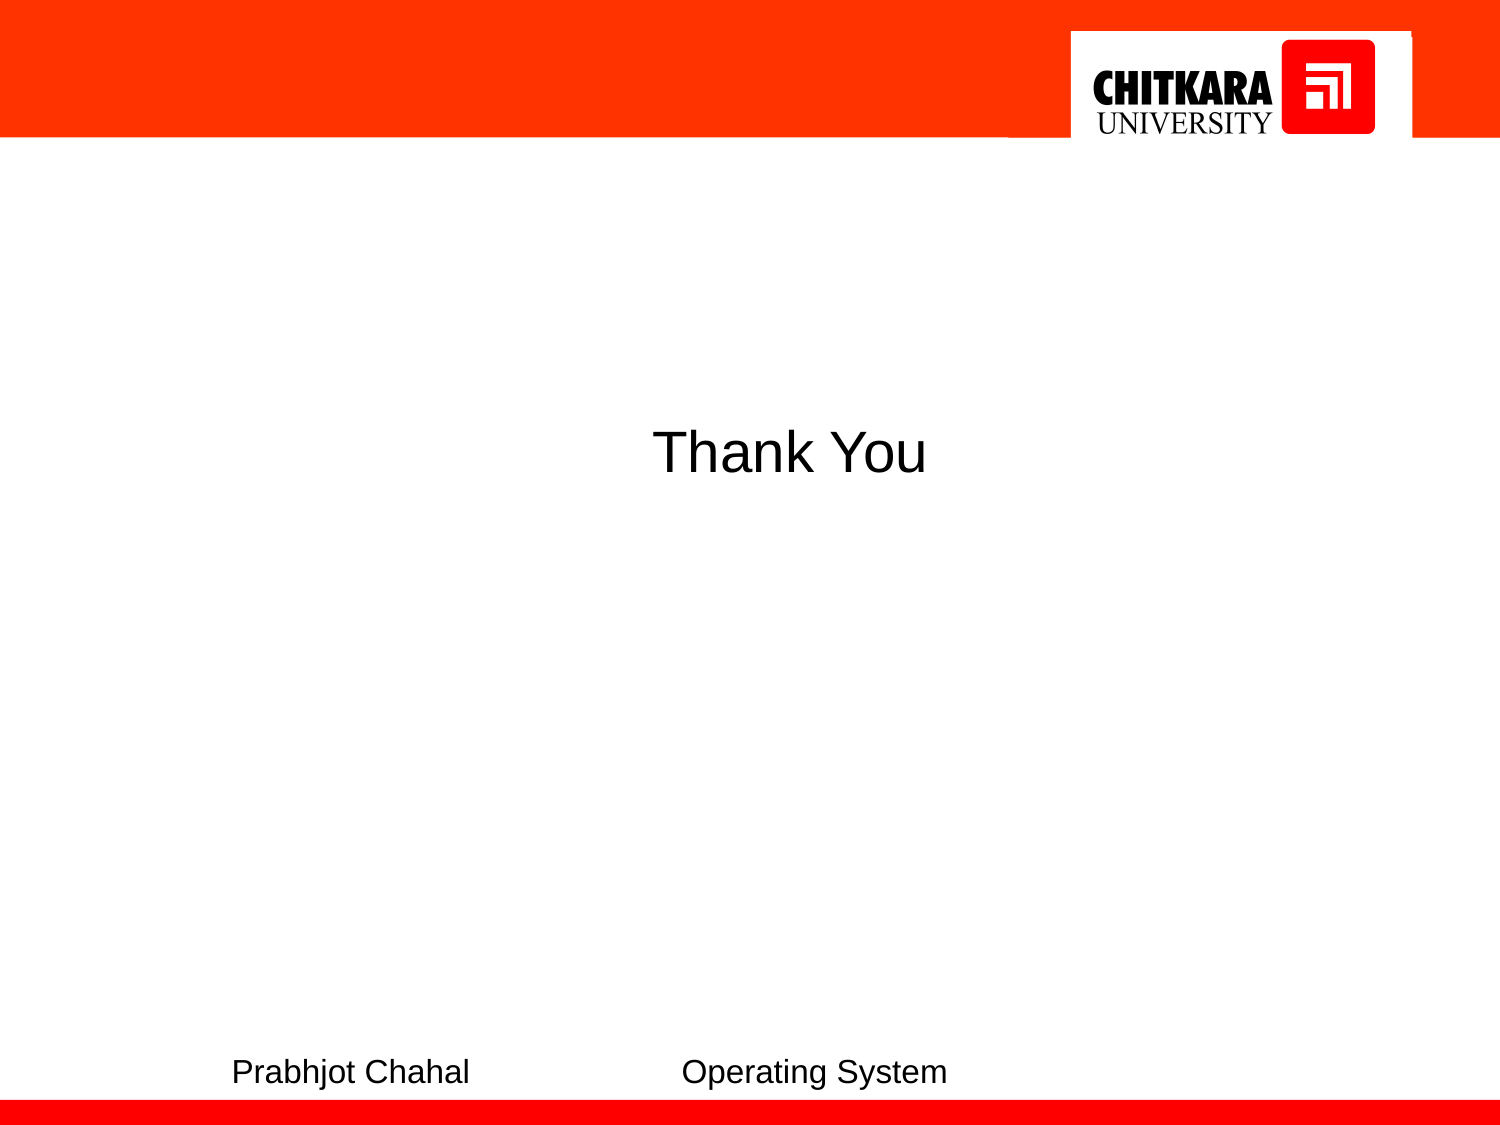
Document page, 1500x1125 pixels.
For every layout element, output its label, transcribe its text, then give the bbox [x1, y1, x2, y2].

text_box Prabhjot Chahal Operating System [40, 1042, 1474, 1103]
picture [1074, 37, 1390, 138]
subtitle Thank You [340, 420, 1241, 571]
